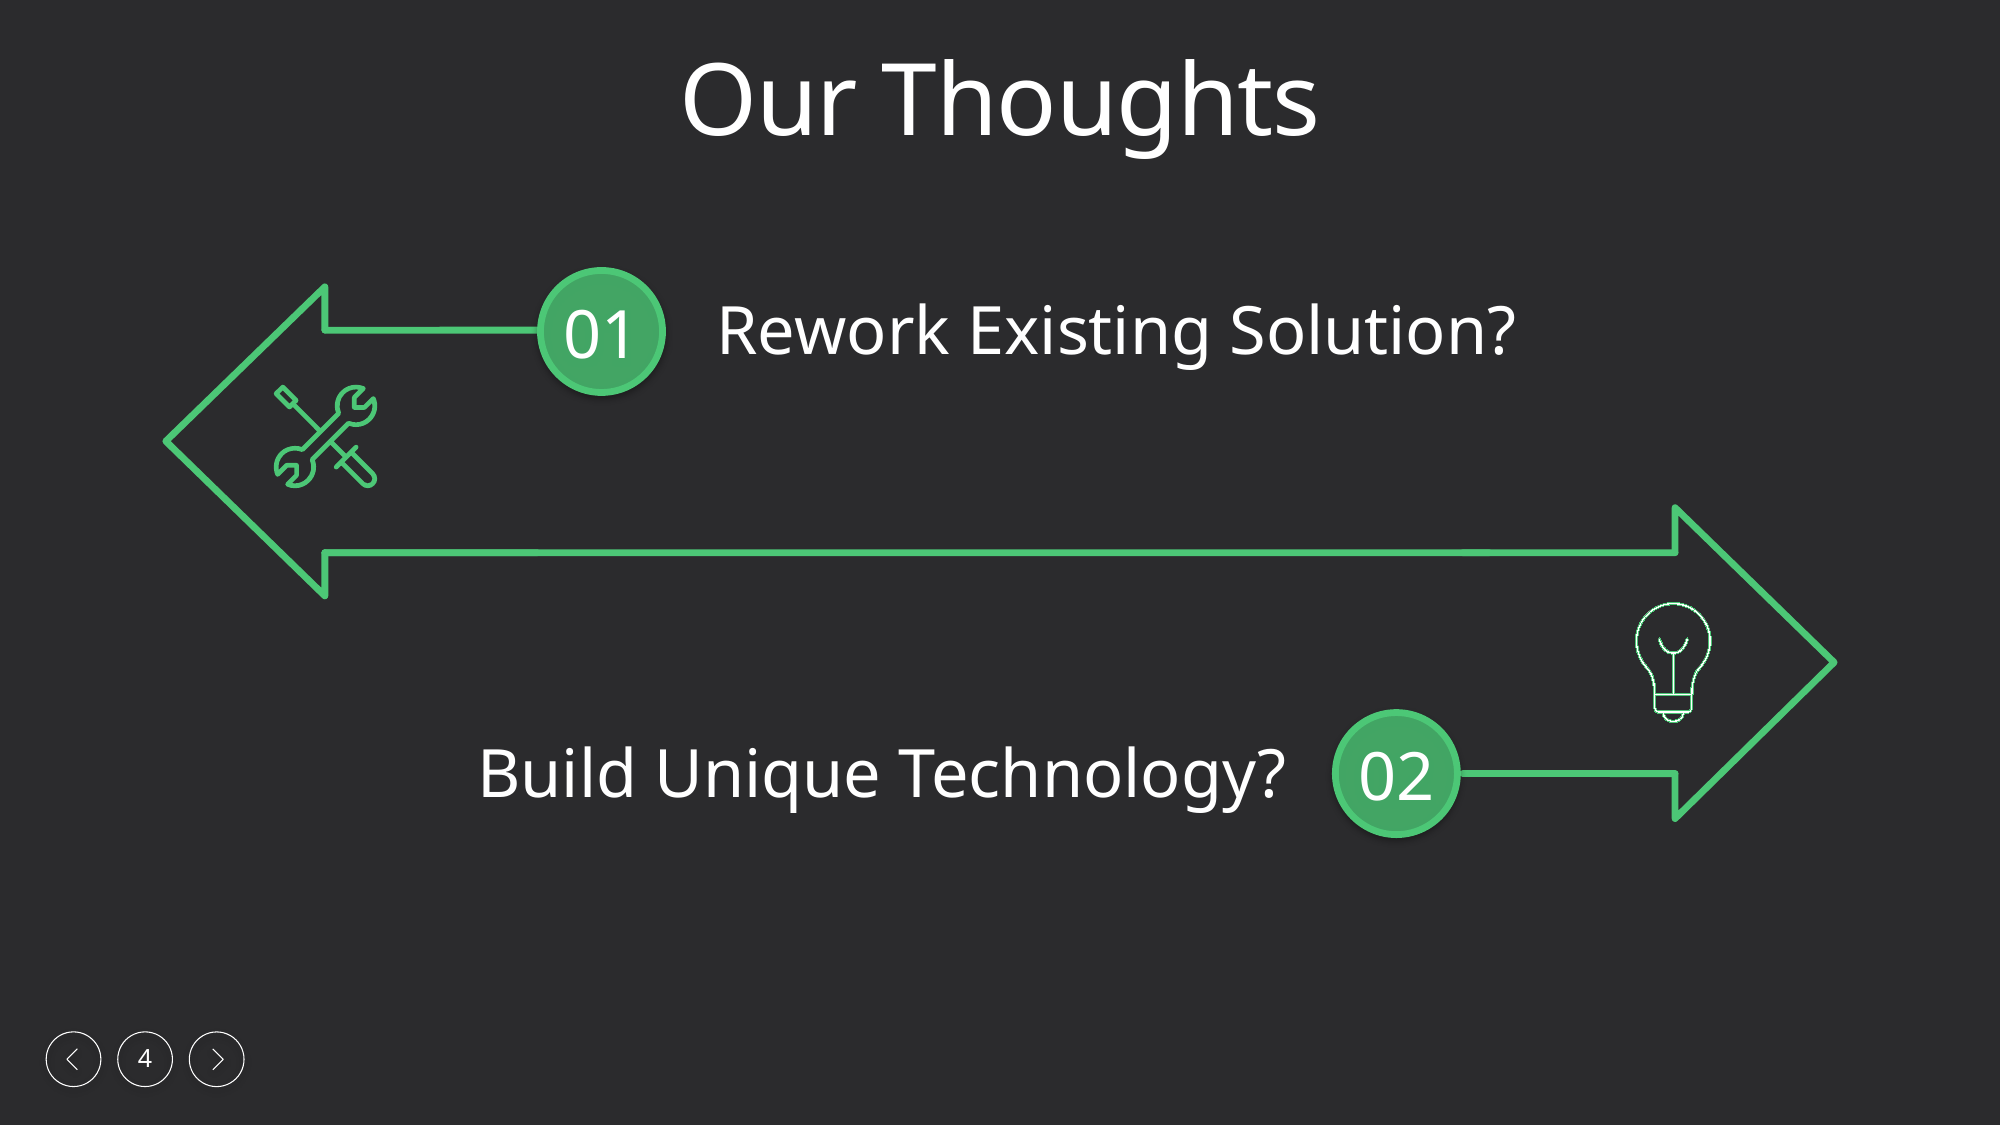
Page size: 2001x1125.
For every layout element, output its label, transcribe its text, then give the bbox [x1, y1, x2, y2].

text_box Our Thoughts [150, 45, 1850, 180]
text_box 01 [541, 269, 664, 394]
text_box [165, 286, 538, 597]
text_box Rework Existing Solution? [696, 290, 1591, 380]
text_box 02 [1334, 711, 1457, 836]
text_box Build Unique Technology? [425, 733, 1316, 822]
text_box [1462, 507, 1835, 819]
